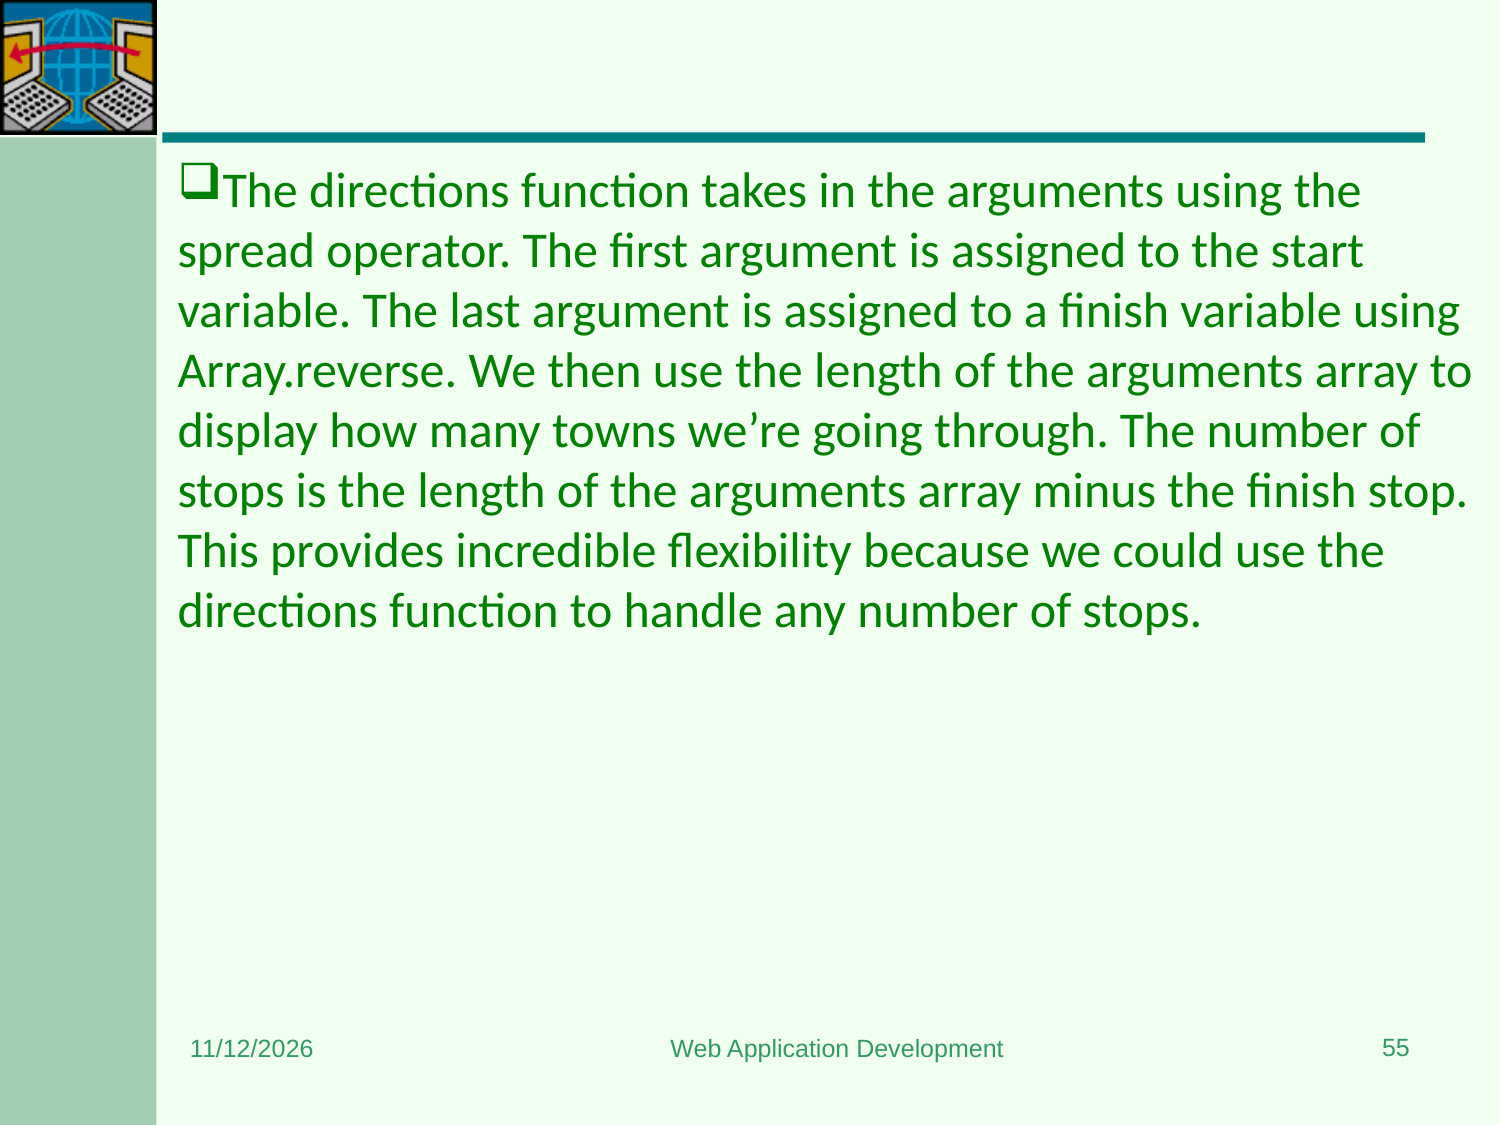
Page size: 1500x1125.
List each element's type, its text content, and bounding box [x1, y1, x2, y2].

slide_number 55 [1237, 1024, 1426, 1103]
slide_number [174, 1024, 438, 1104]
footer Web Application Development [462, 1024, 1213, 1104]
list The directions function takes in the arguments using the spread operator. The first argument is assigned to the start variable. The last argument is assigned to a finish variable using Array.reverse. We then use the length of the arguments array to display how many towns we’re going through. The number of stops is the length of the arguments array minus the finish stop. This provides incredible flexibility because we could use the directions function to handle any number of stops. [162, 149, 1488, 1013]
picture [0, 0, 157, 135]
